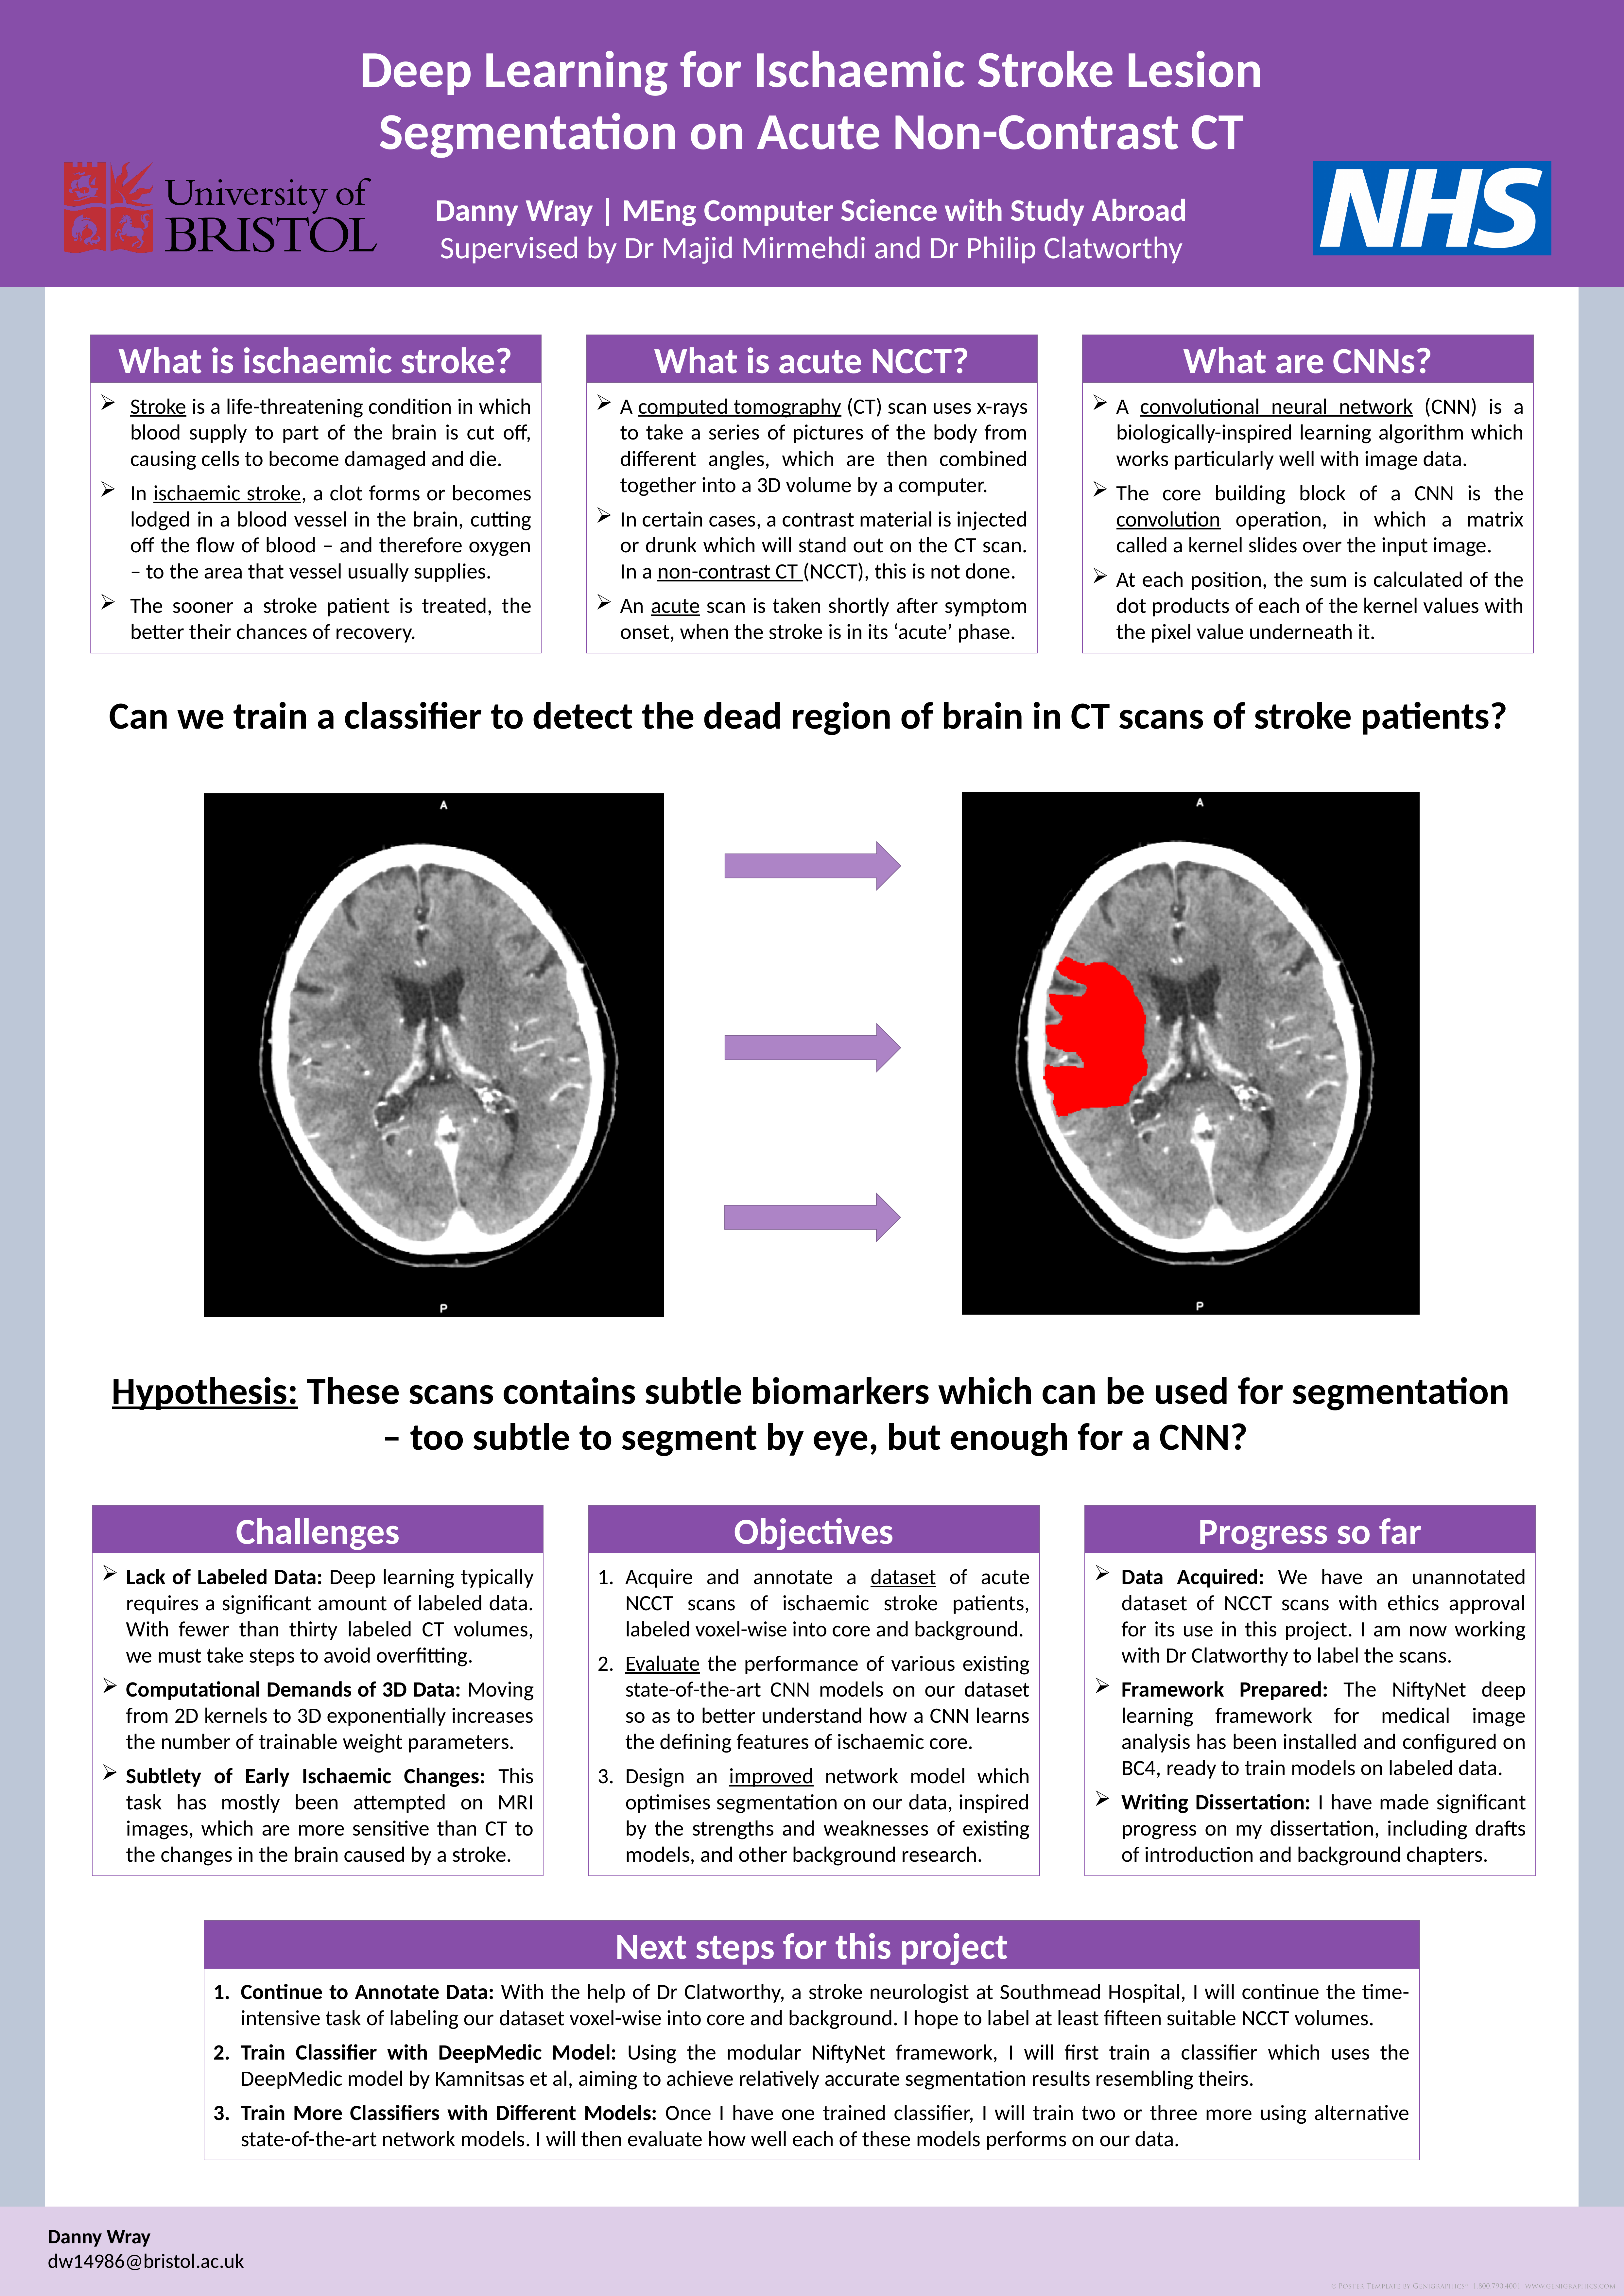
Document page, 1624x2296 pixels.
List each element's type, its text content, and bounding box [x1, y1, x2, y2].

text_box Objectives [588, 1505, 1040, 1553]
text_box Continue to Annotate Data: With the help of Dr Clatworthy, a stroke neurologist at Southmead Hospital, I will continue the time-intensive task of labeling our dataset voxel-wise into core and background. I hope to label at least fifteen suitable NCCT volumes. Train Classifier with DeepMedic Model: Using the modular NiftyNet framework, I will first train a classifier which uses the DeepMedic model by Kamnitsas et al, aiming to achieve relatively accurate segmentation results resembling theirs. Train More Classifiers with Different Models: Once I have one trained classifier, I will train two or three more using alternative state-of-the-art network models. I will then evaluate how well each of these models performs on our data. [204, 1968, 1420, 2160]
text_box Hypothesis: These scans contains subtle biomarkers which can be used for segmentation – too subtle to segment by eye, but enough for a CNN? [95, 1342, 1537, 1481]
text_box Danny Wray dw14986@bristol.ac.uk [43, 2221, 250, 2275]
picture [1313, 161, 1551, 255]
text_box Next steps for this project [204, 1920, 1420, 1968]
picture [1331, 2280, 1615, 2290]
text_box Lack of Labeled Data: Deep learning typically requires a significant amount of labeled data. With fewer than thirty labeled CT volumes, we must take steps to avoid overfitting. Computational Demands of 3D Data: Moving from 2D kernels to 3D exponentially increases the number of trainable weight parameters. Subtlety of Early Ischaemic Changes: This task has mostly been attempted on MRI images, which are more sensitive than CT to the changes in the brain caused by a stroke. [92, 1553, 544, 1876]
text_box Challenges [92, 1505, 544, 1553]
text_box Data Acquired: We have an unannotated dataset of NCCT scans with ethics approval for its use in this project. I am now working with Dr Clatworthy to label the scans. Framework Prepared: The NiftyNet deep learning framework for medical image analysis has been installed and configured on BC4, ready to train models on labeled data. Writing Dissertation: I have made significant progress on my dissertation, including drafts of introduction and background chapters. [1084, 1553, 1536, 1876]
picture [42, 146, 395, 265]
text_box Deep Learning for Ischaemic Stroke Lesion Segmentation on Acute Non-Contrast CT [288, 12, 1335, 167]
text_box Stroke is a life-threatening condition in which blood supply to part of the brain is cut off, causing cells to become damaged and die. In ischaemic stroke, a clot forms or becomes lodged in a blood vessel in the brain, cutting off the flow of blood – and therefore oxygen – to the area that vessel usually supplies. The sooner a stroke patient is treated, the better their chances of recovery. [90, 383, 541, 653]
text_box What are CNNs? [1082, 335, 1534, 383]
text_box A convolutional neural network (CNN) is a biologically-inspired learning algorithm which works particularly well with image data. The core building block of a CNN is the convolution operation, in which a matrix called a kernel slides over the input image. At each position, the sum is calculated of the dot products of each of the kernel values with the pixel value underneath it. [1082, 383, 1534, 653]
text_box Acquire and annotate a dataset of acute NCCT scans of ischaemic stroke patients, labeled voxel-wise into core and background. Evaluate the performance of various existing state-of-the-art CNN models on our dataset so as to better understand how a CNN learns the defining features of ischaemic core. Design an improved network model which optimises segmentation on our data, inspired by the strengths and weaknesses of existing models, and other background research. [588, 1553, 1040, 1876]
text_box Can we train a classifier to detect the dead region of brain in CT scans of stroke patients? [93, 667, 1534, 759]
text_box What is acute NCCT? [586, 335, 1038, 383]
text_box Progress so far [1084, 1505, 1536, 1553]
text_box A computed tomography (CT) scan uses x-rays to take a series of pictures of the body from different angles, which are then combined together into a 3D volume by a computer. In certain cases, a contrast material is injected or drunk which will stand out on the CT scan. In a non-contrast CT (NCCT), this is not done. An acute scan is taken shortly after symptom onset, when the stroke is in its ‘acute’ phase. [586, 383, 1038, 653]
text_box What is ischaemic stroke? [90, 335, 542, 383]
text_box Danny Wray | MEng Computer Science with Study Abroad Supervised by Dr Majid Mirmehdi and Dr Philip Clatworthy [245, 167, 1378, 287]
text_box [204, 792, 1420, 1317]
